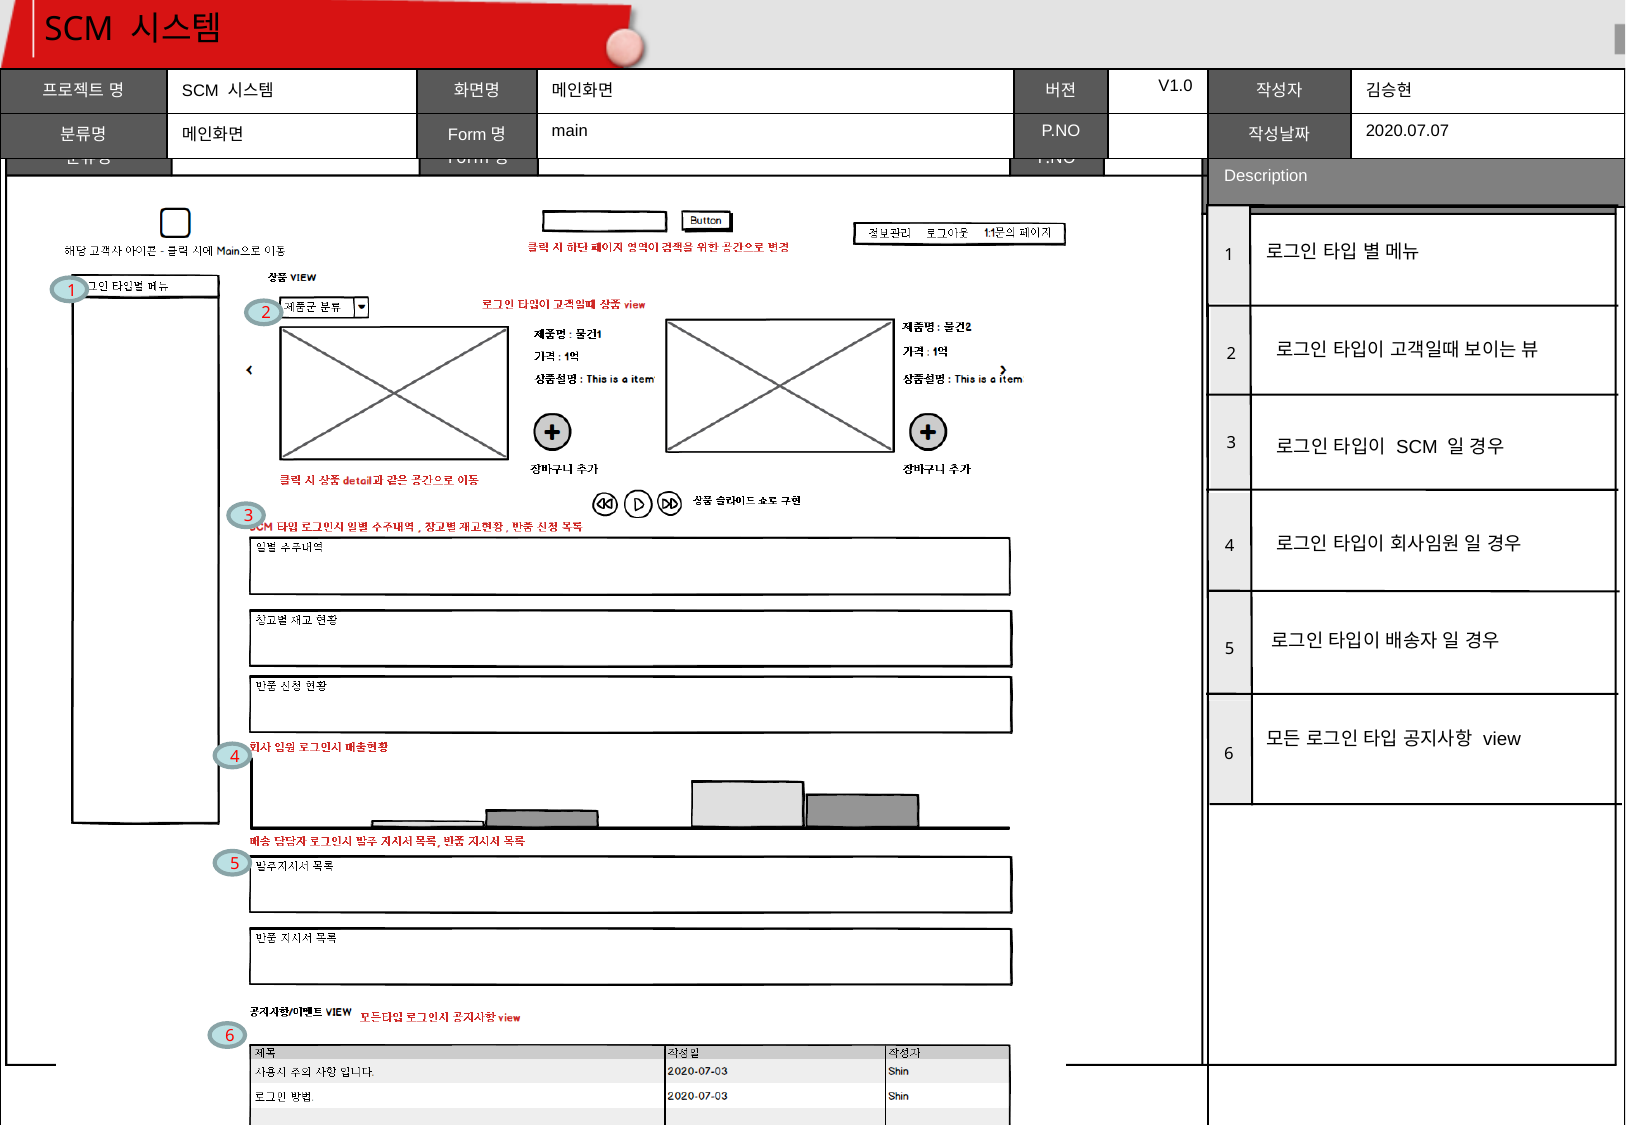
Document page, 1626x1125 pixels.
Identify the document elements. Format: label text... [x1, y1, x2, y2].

picture [0, 0, 1626, 110]
text_box 1 [51, 281, 56, 297]
table_cell 2020.07.07 [1352, 114, 1624, 158]
table_cell Form명 [418, 114, 536, 158]
table_cell [1, 159, 1207, 1125]
table_cell Description [1209, 159, 1624, 206]
table_cell [1109, 114, 1207, 158]
table_cell 작성날짜 [1209, 114, 1350, 158]
table_cell Tabl 로그인 타입 별 메뉴 로그인 타입이 고객일때 보이는 뷰 로그인 타입이 SCM 일 경우 로그인 타입이 회사임원 일 경우 로그인 타입이 배송자 일 경우 모든 로그인 타입 공지사항 view Formation [1209, 208, 1624, 1125]
table_cell 분류명 [1, 114, 166, 158]
table_cell 메인화면 [168, 114, 416, 158]
picture [56, 204, 1066, 1125]
table_cell P.NO [1015, 114, 1107, 158]
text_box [1206, 204, 1621, 805]
table_cell main [538, 114, 1013, 158]
